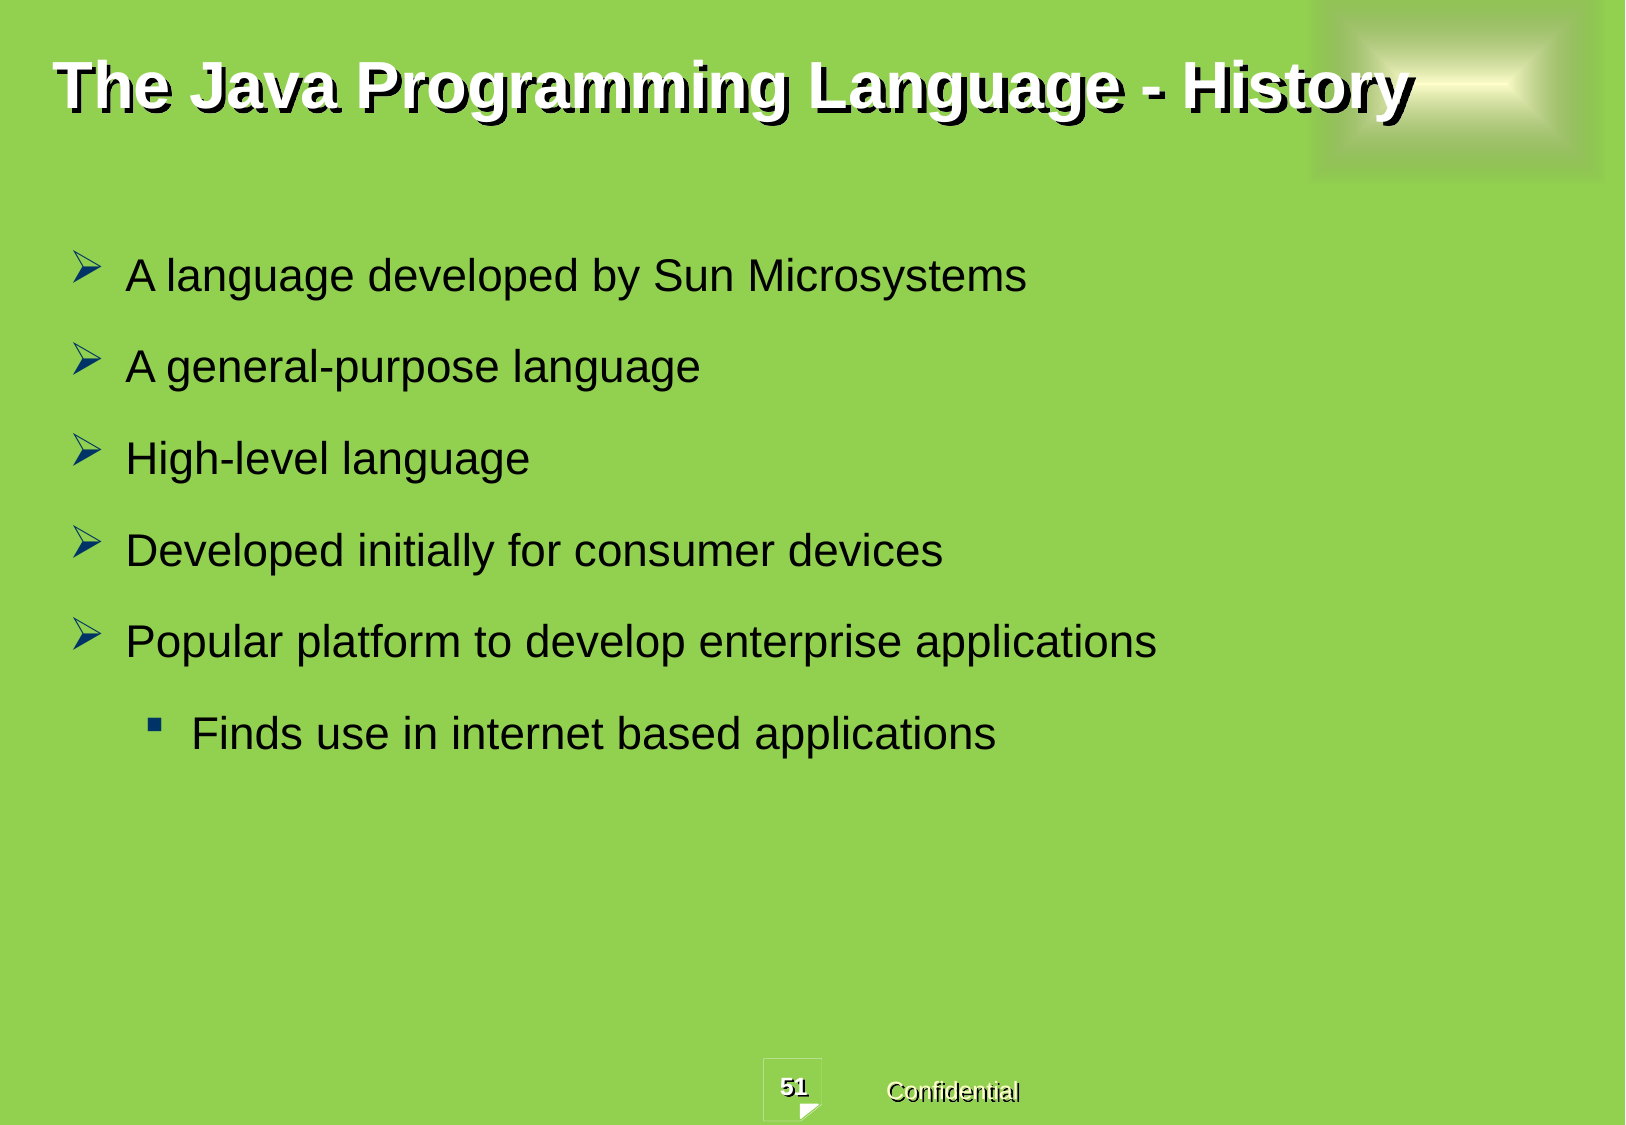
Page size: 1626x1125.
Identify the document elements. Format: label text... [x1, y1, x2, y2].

title The Java Programming Language - History [37, 2, 1475, 162]
slide_number 51 [724, 1062, 863, 1125]
list A language developed by Sun Microsystems A general-purpose language High-level language Developed initially for consumer devices Popular platform to develop enterprise applications Finds use in internet based applications [54, 210, 1517, 1012]
